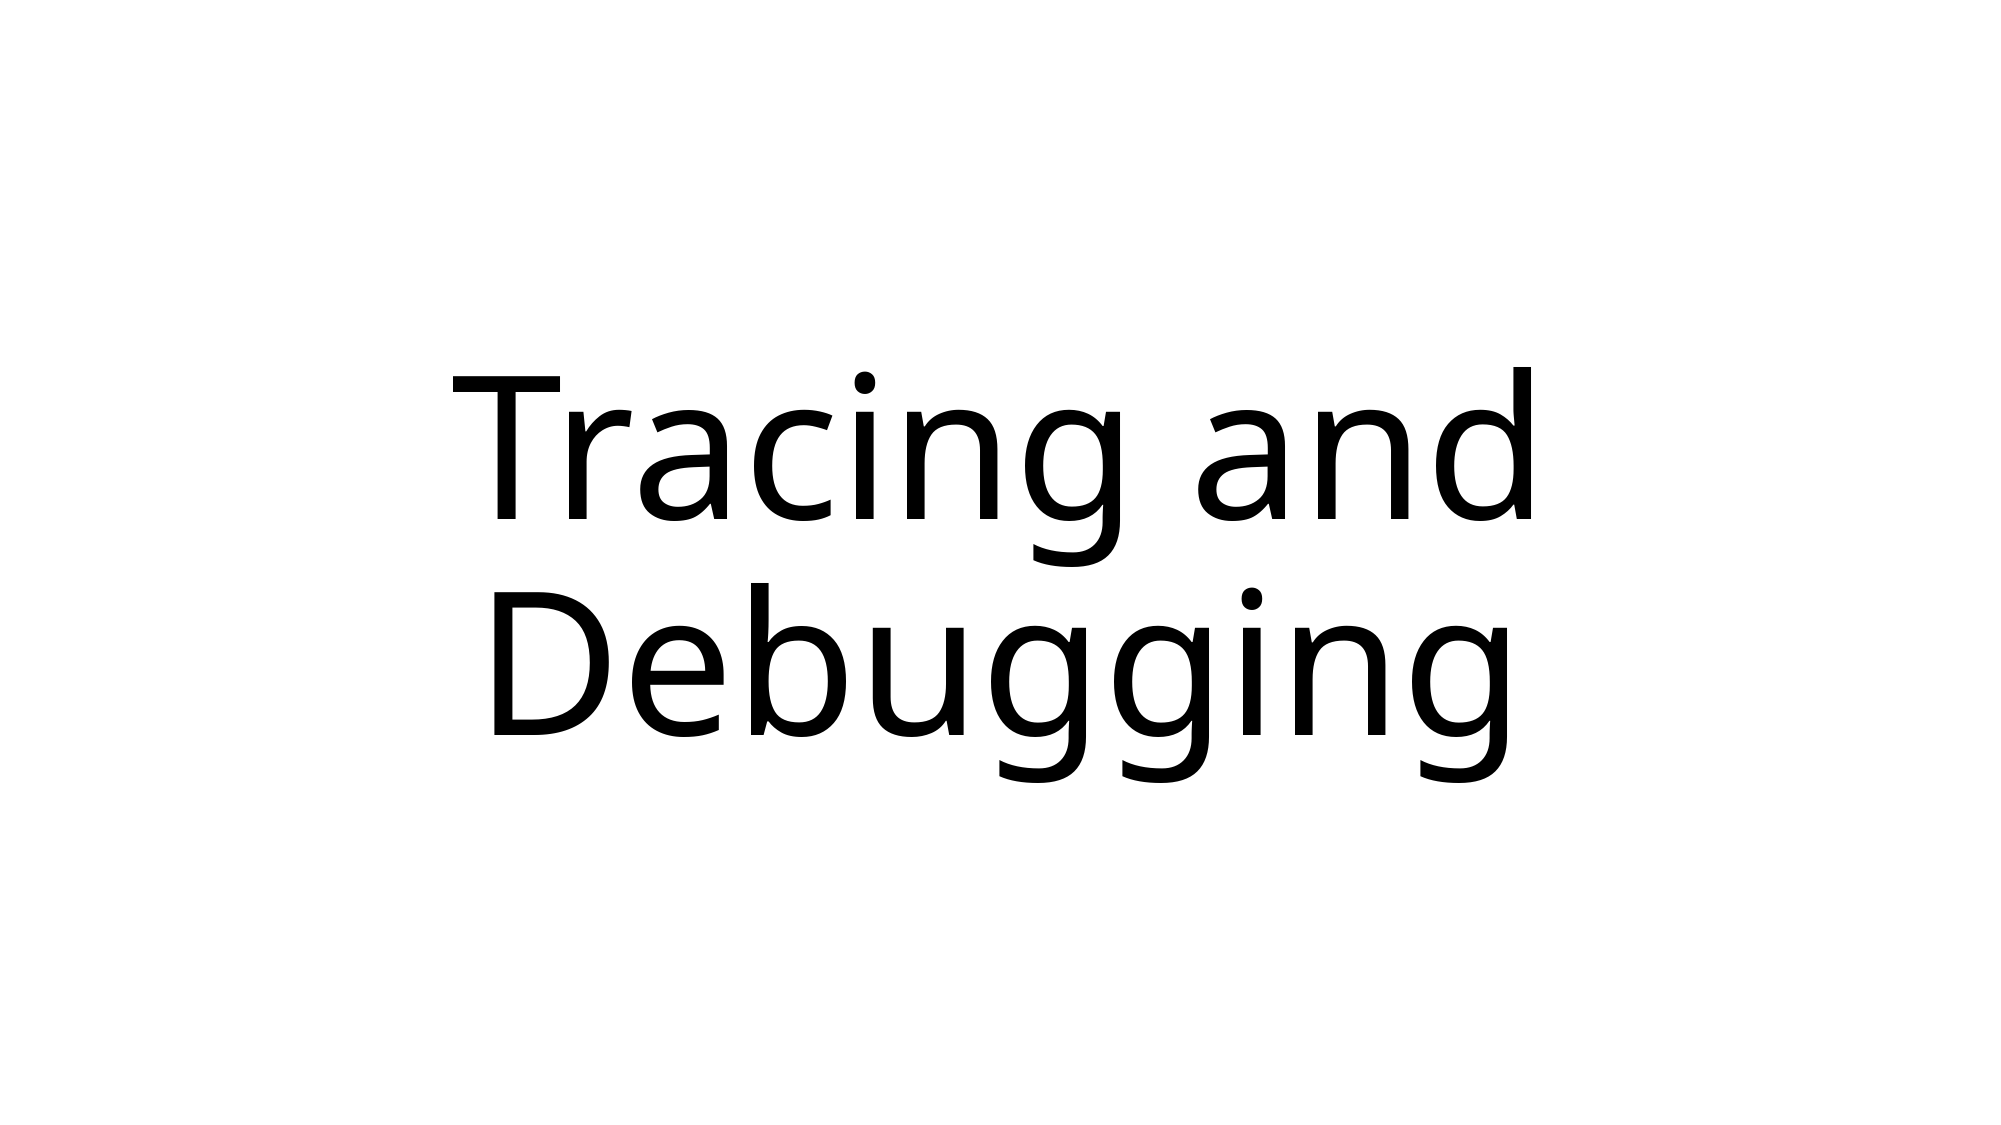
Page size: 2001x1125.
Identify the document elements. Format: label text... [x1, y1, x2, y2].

list Tracing and Debugging [0, 0, 2000, 1125]
